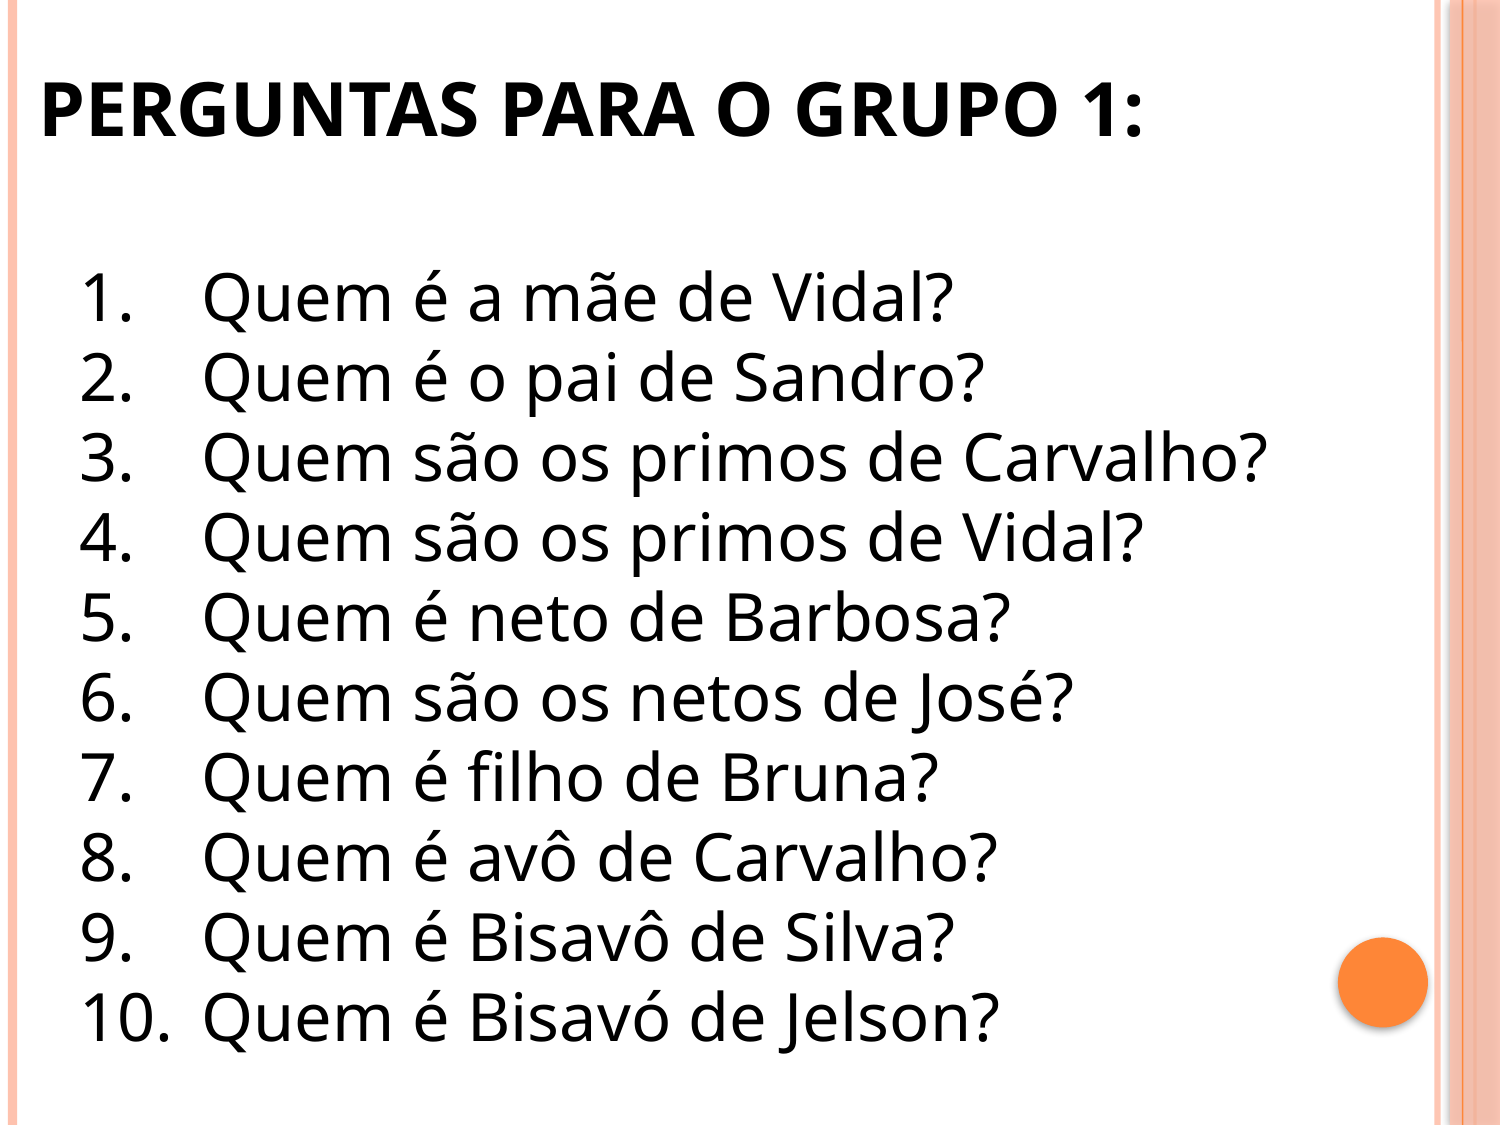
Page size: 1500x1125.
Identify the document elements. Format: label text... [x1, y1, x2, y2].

text_box Quem é a mãe de Vidal? Quem é o pai de Sandro? Quem são os primos de Carvalho? Quem são os primos de Vidal? Quem é neto de Barbosa? Quem são os netos de José? Quem é filho de Bruna? Quem é avô de Carvalho? Quem é Bisavô de Silva? Quem é Bisavó de Jelson? [64, 247, 1459, 1062]
text_box PERGUNTAS PARA O GRUPO 1: [23, 54, 1388, 160]
